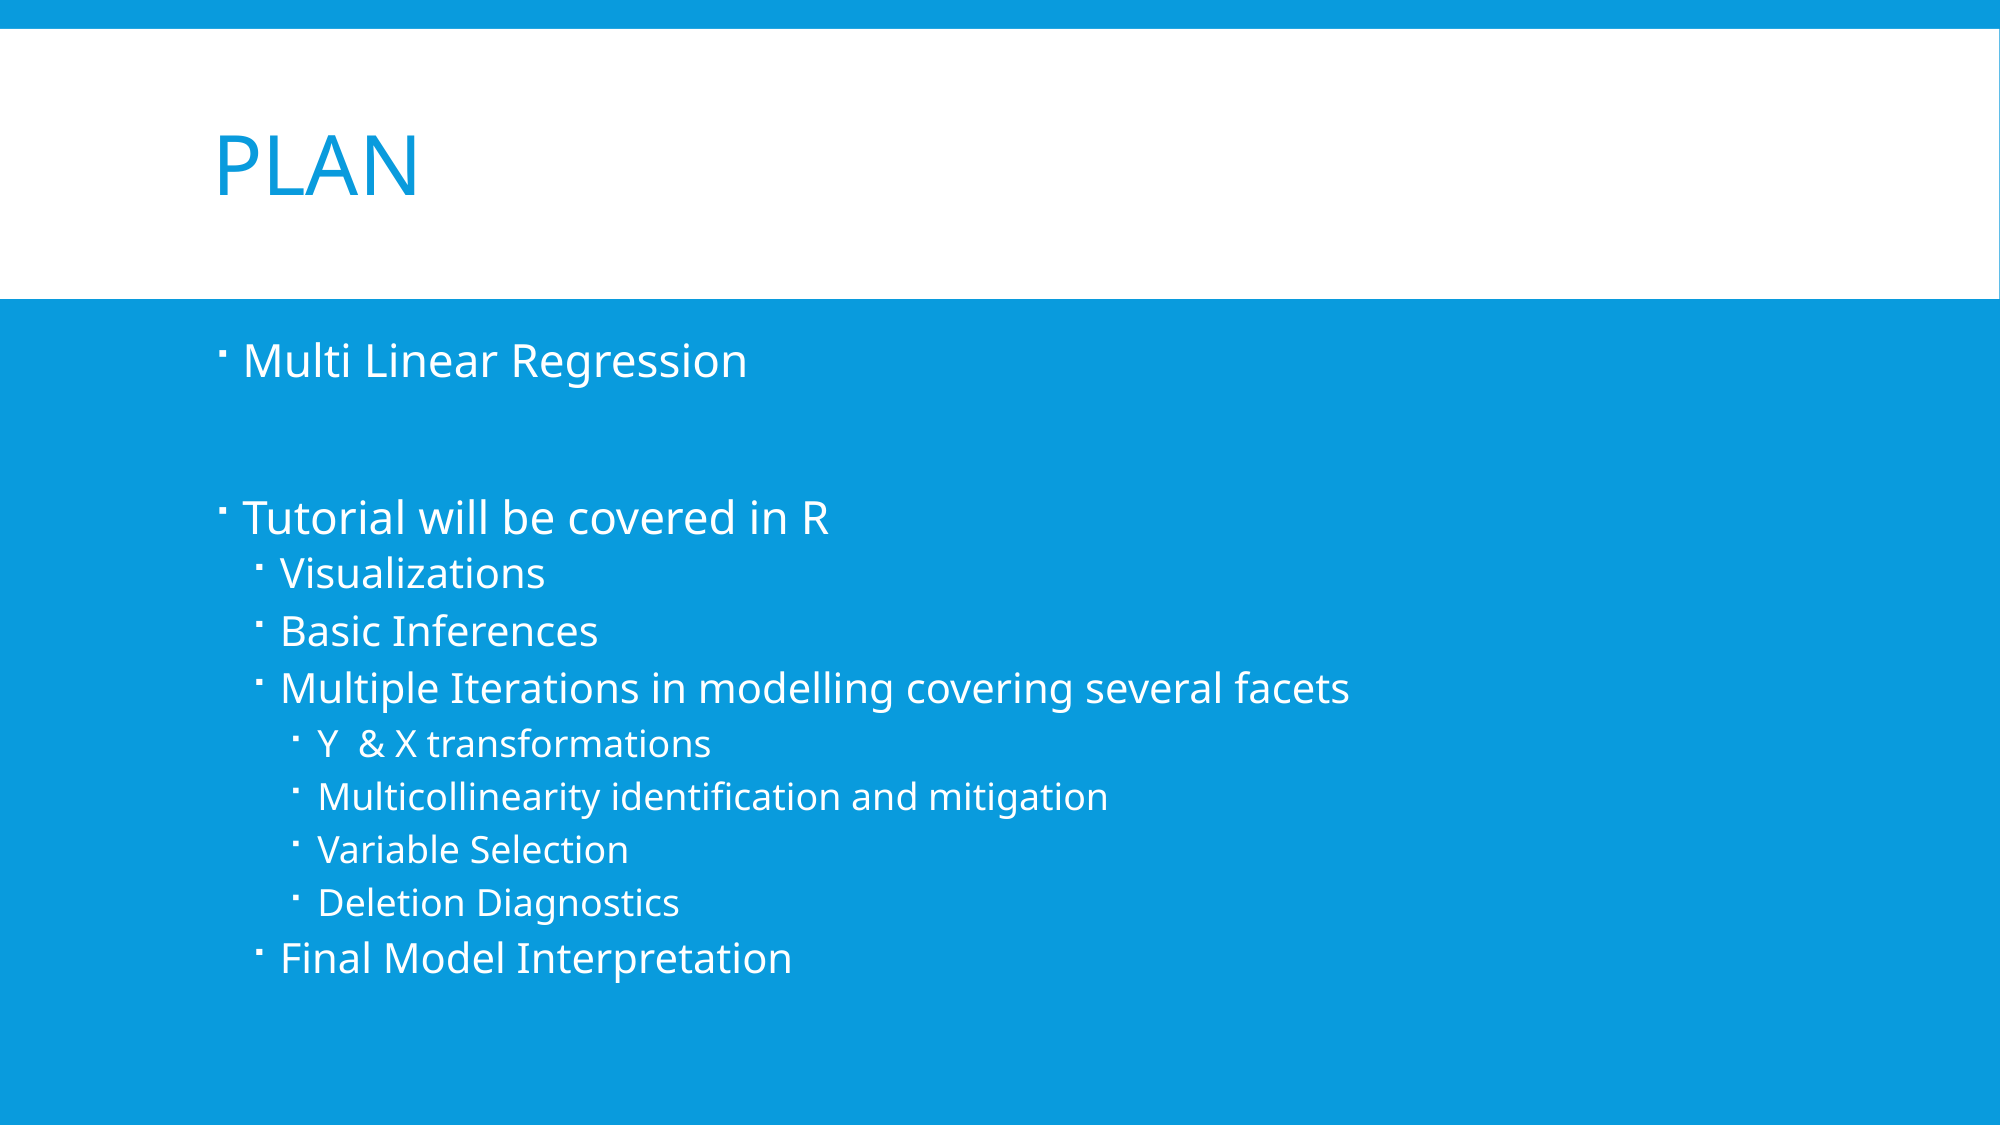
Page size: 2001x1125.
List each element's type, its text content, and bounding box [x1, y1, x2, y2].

list Multi Linear Regression Tutorial will be covered in R Visualizations Basic Inferences Multiple Iterations in modelling covering several facets Y & X transformations Multicollinearity identification and mitigation Variable Selection Deletion Diagnostics Final Model Interpretation [197, 329, 1803, 1020]
title PLAN [197, 46, 1803, 295]
